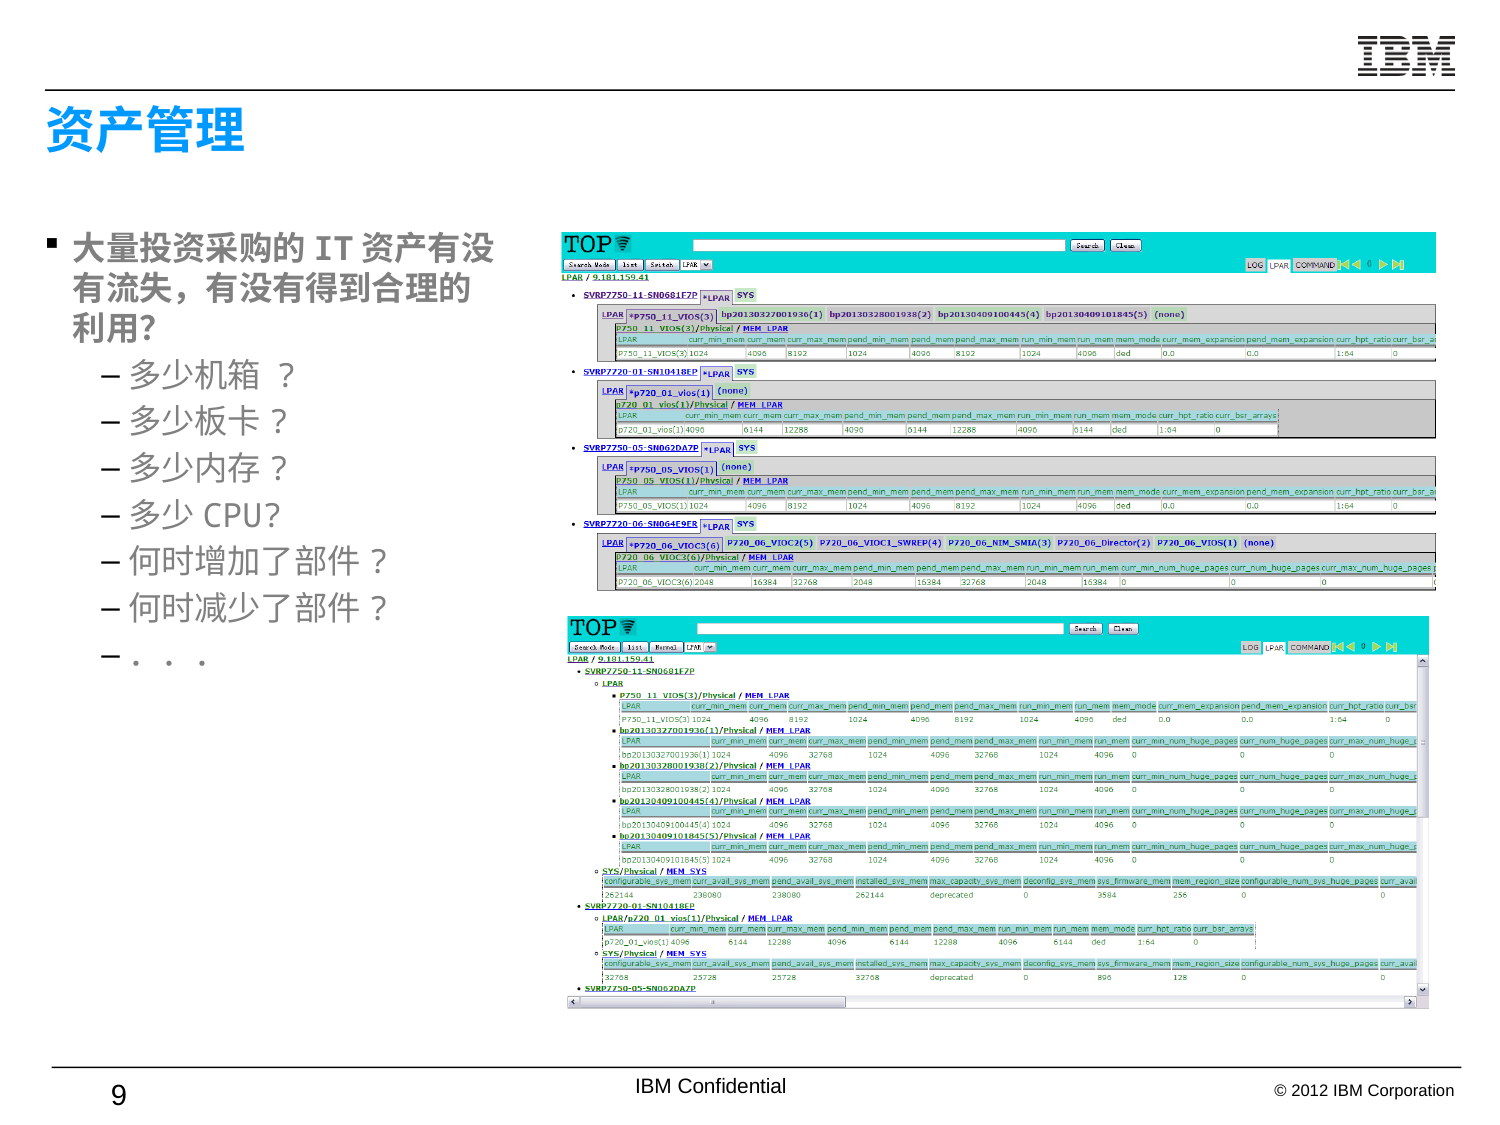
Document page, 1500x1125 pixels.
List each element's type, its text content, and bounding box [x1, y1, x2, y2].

slide_number 9 [38, 1068, 143, 1125]
title 资产管理 [29, 97, 1456, 198]
list 大量投资采购的IT资产有没有流失，有没有得到合理的利用？ 多少机箱 ? 多少板卡? 多少内存? 多少CPU? 何时增加了部件? 何时减少了部件? ．．． [29, 219, 514, 986]
picture [1358, 36, 1455, 76]
picture [560, 231, 1437, 608]
picture [566, 615, 1430, 1009]
